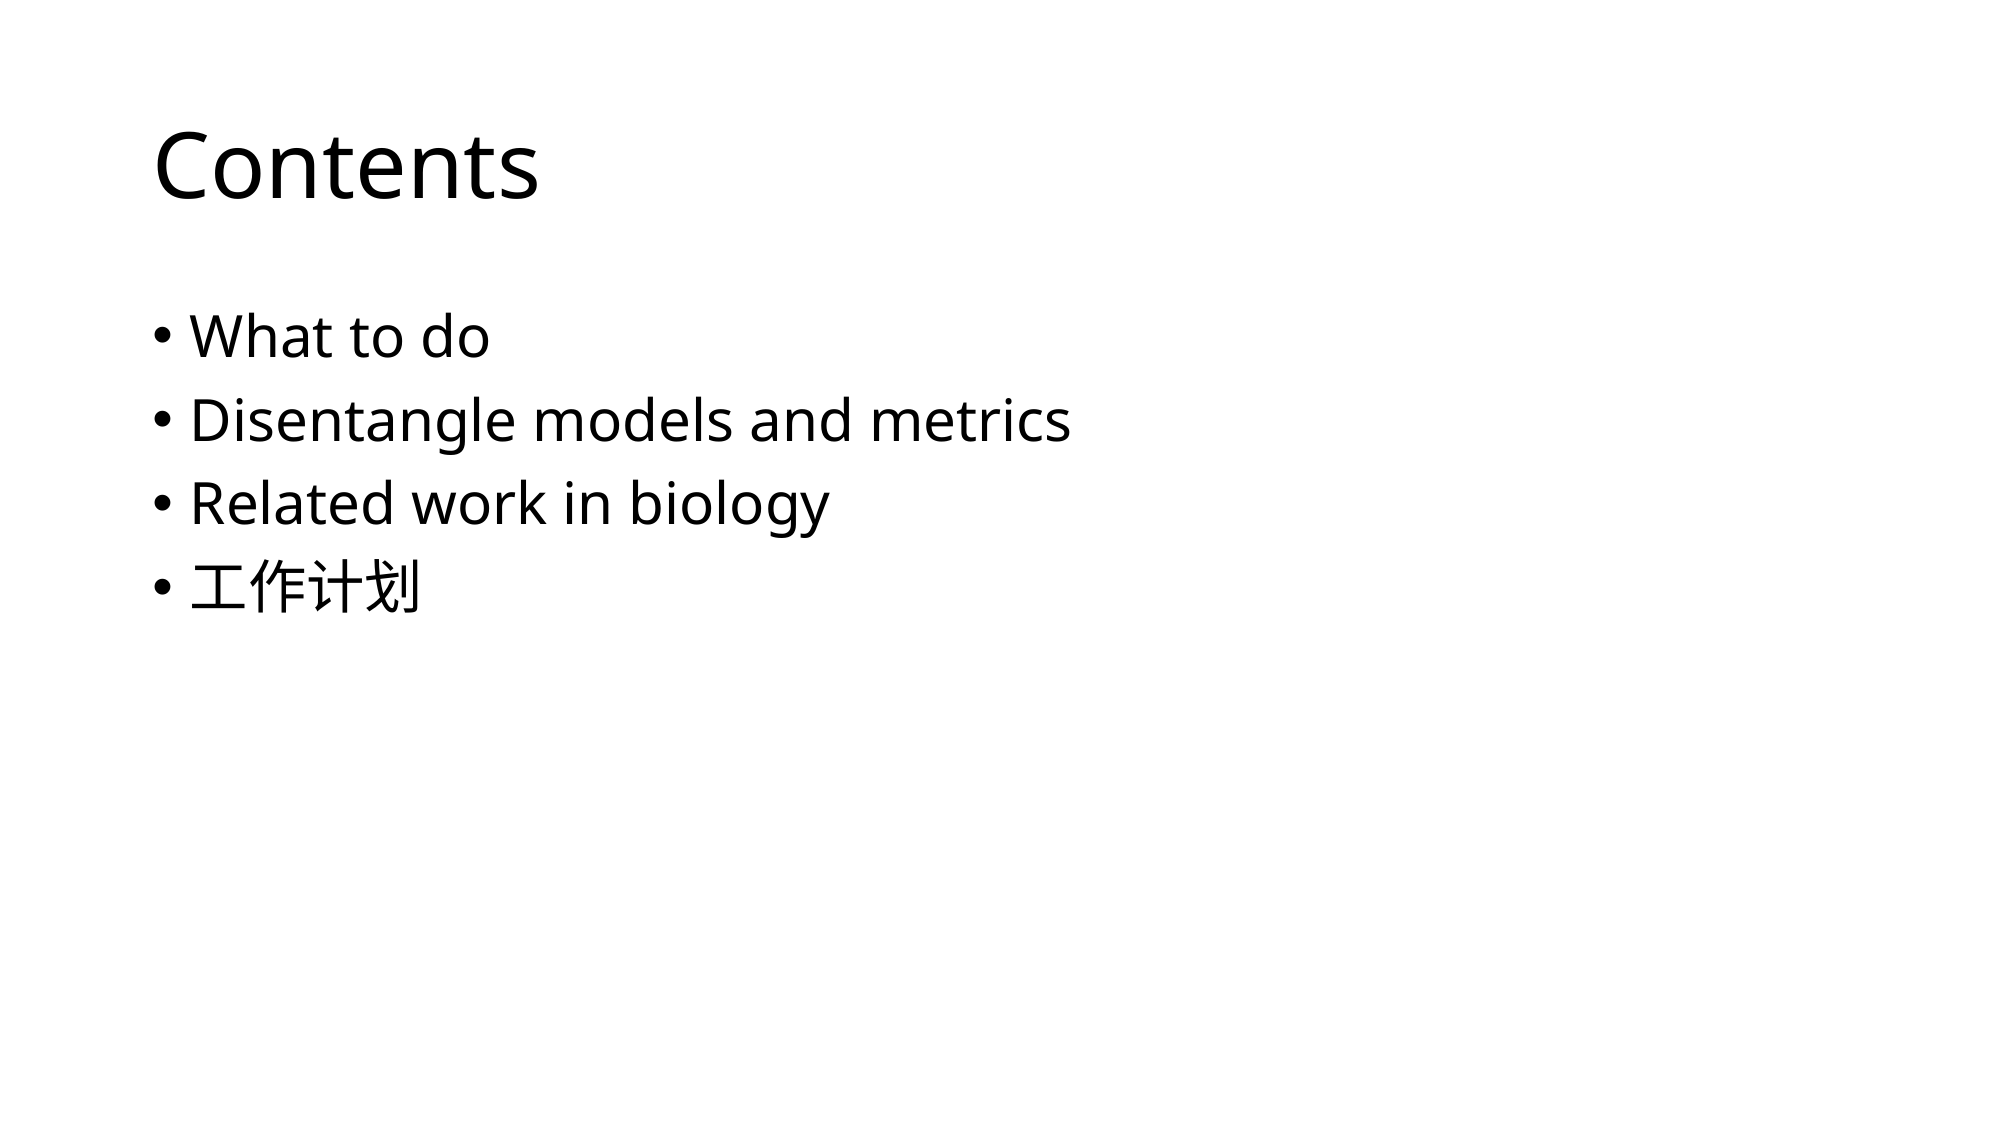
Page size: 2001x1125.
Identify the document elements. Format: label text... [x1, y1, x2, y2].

list What to do Disentangle models and metrics Related work in biology 工作计划 [137, 299, 1863, 1014]
title Contents [137, 59, 1863, 278]
